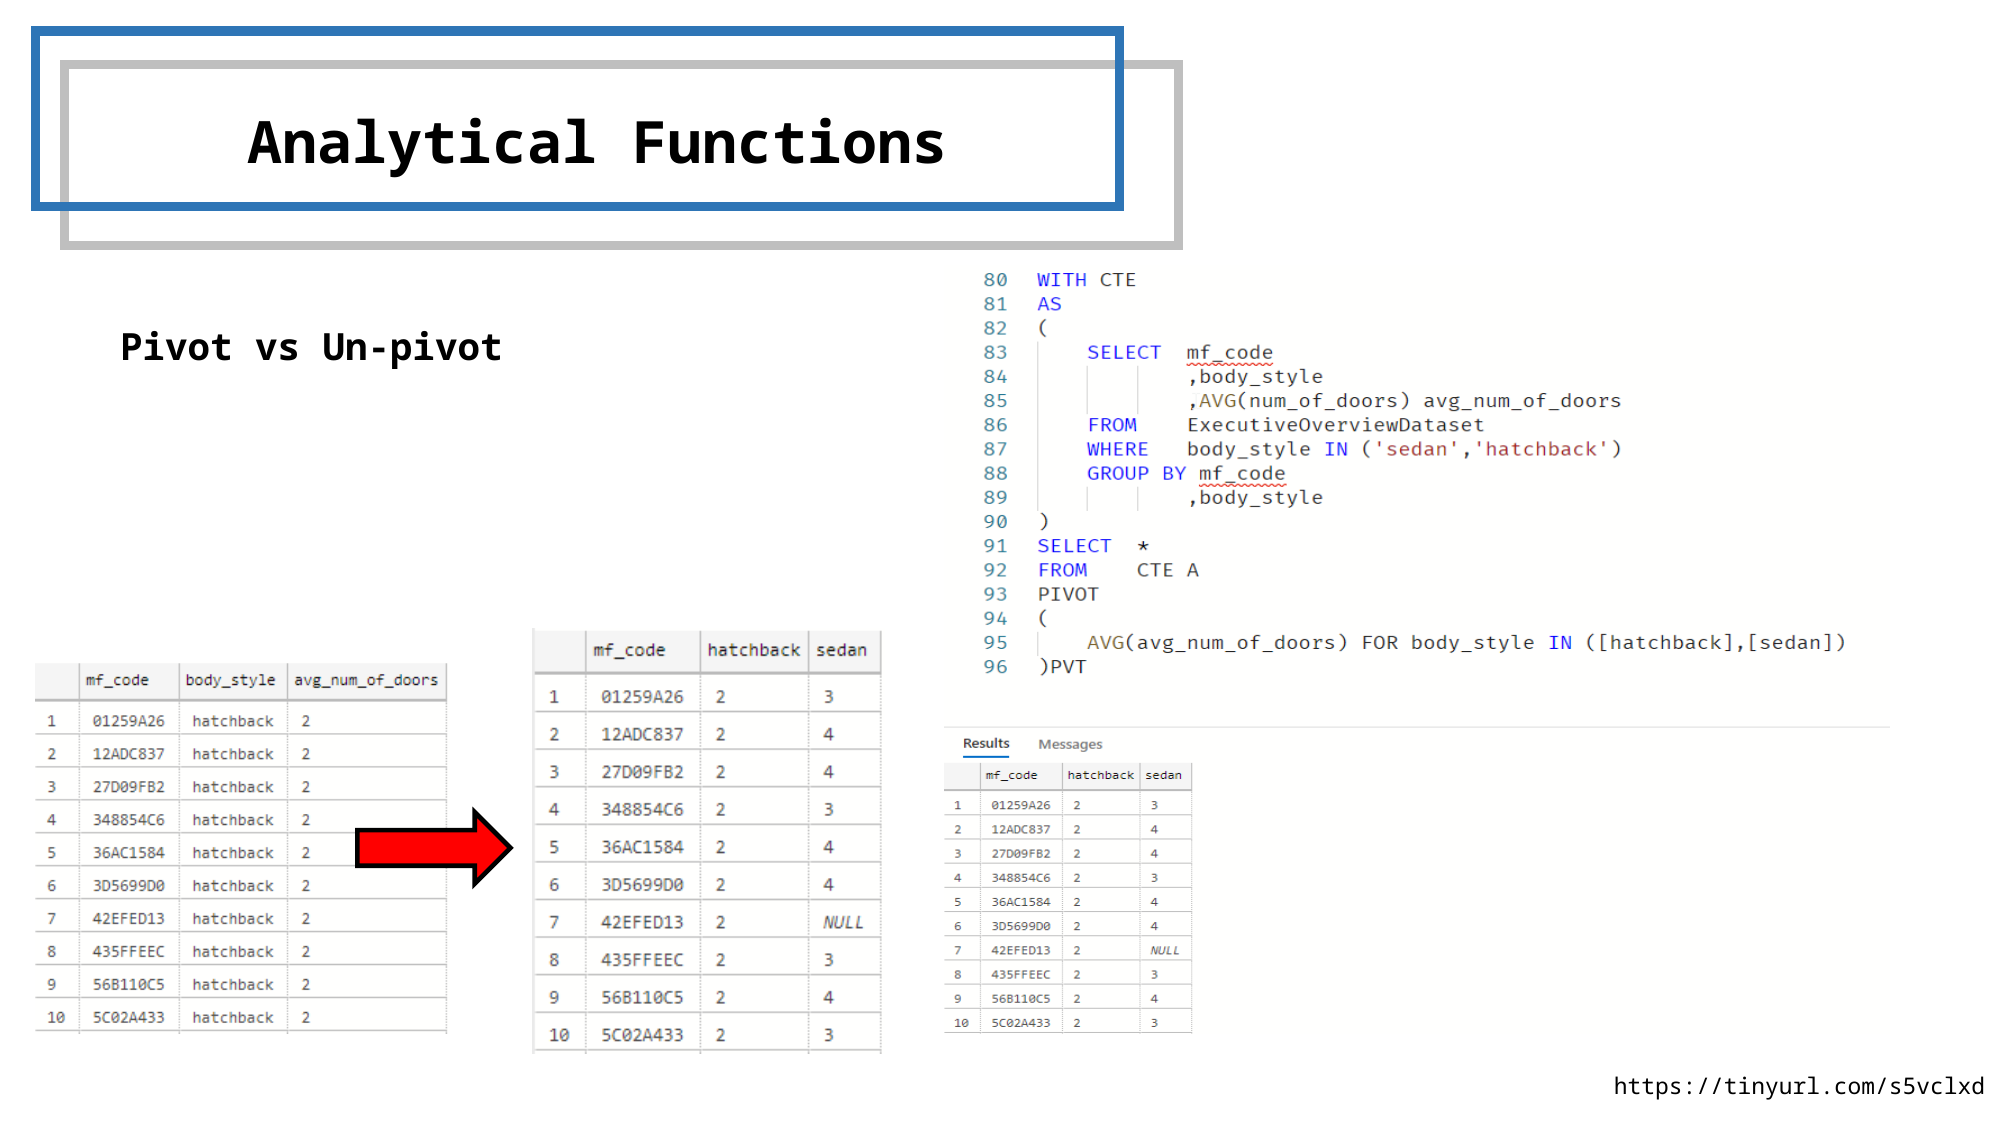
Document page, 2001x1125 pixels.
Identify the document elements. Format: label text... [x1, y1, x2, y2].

picture [35, 662, 450, 1034]
picture [944, 265, 1890, 1034]
text_box [450, 809, 512, 887]
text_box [35, 30, 1179, 246]
picture [532, 628, 885, 1054]
text_box Pivot vs Un-pivot [105, 315, 709, 466]
text_box https://tinyurl.com/s5vclxd [985, 1064, 2000, 1107]
